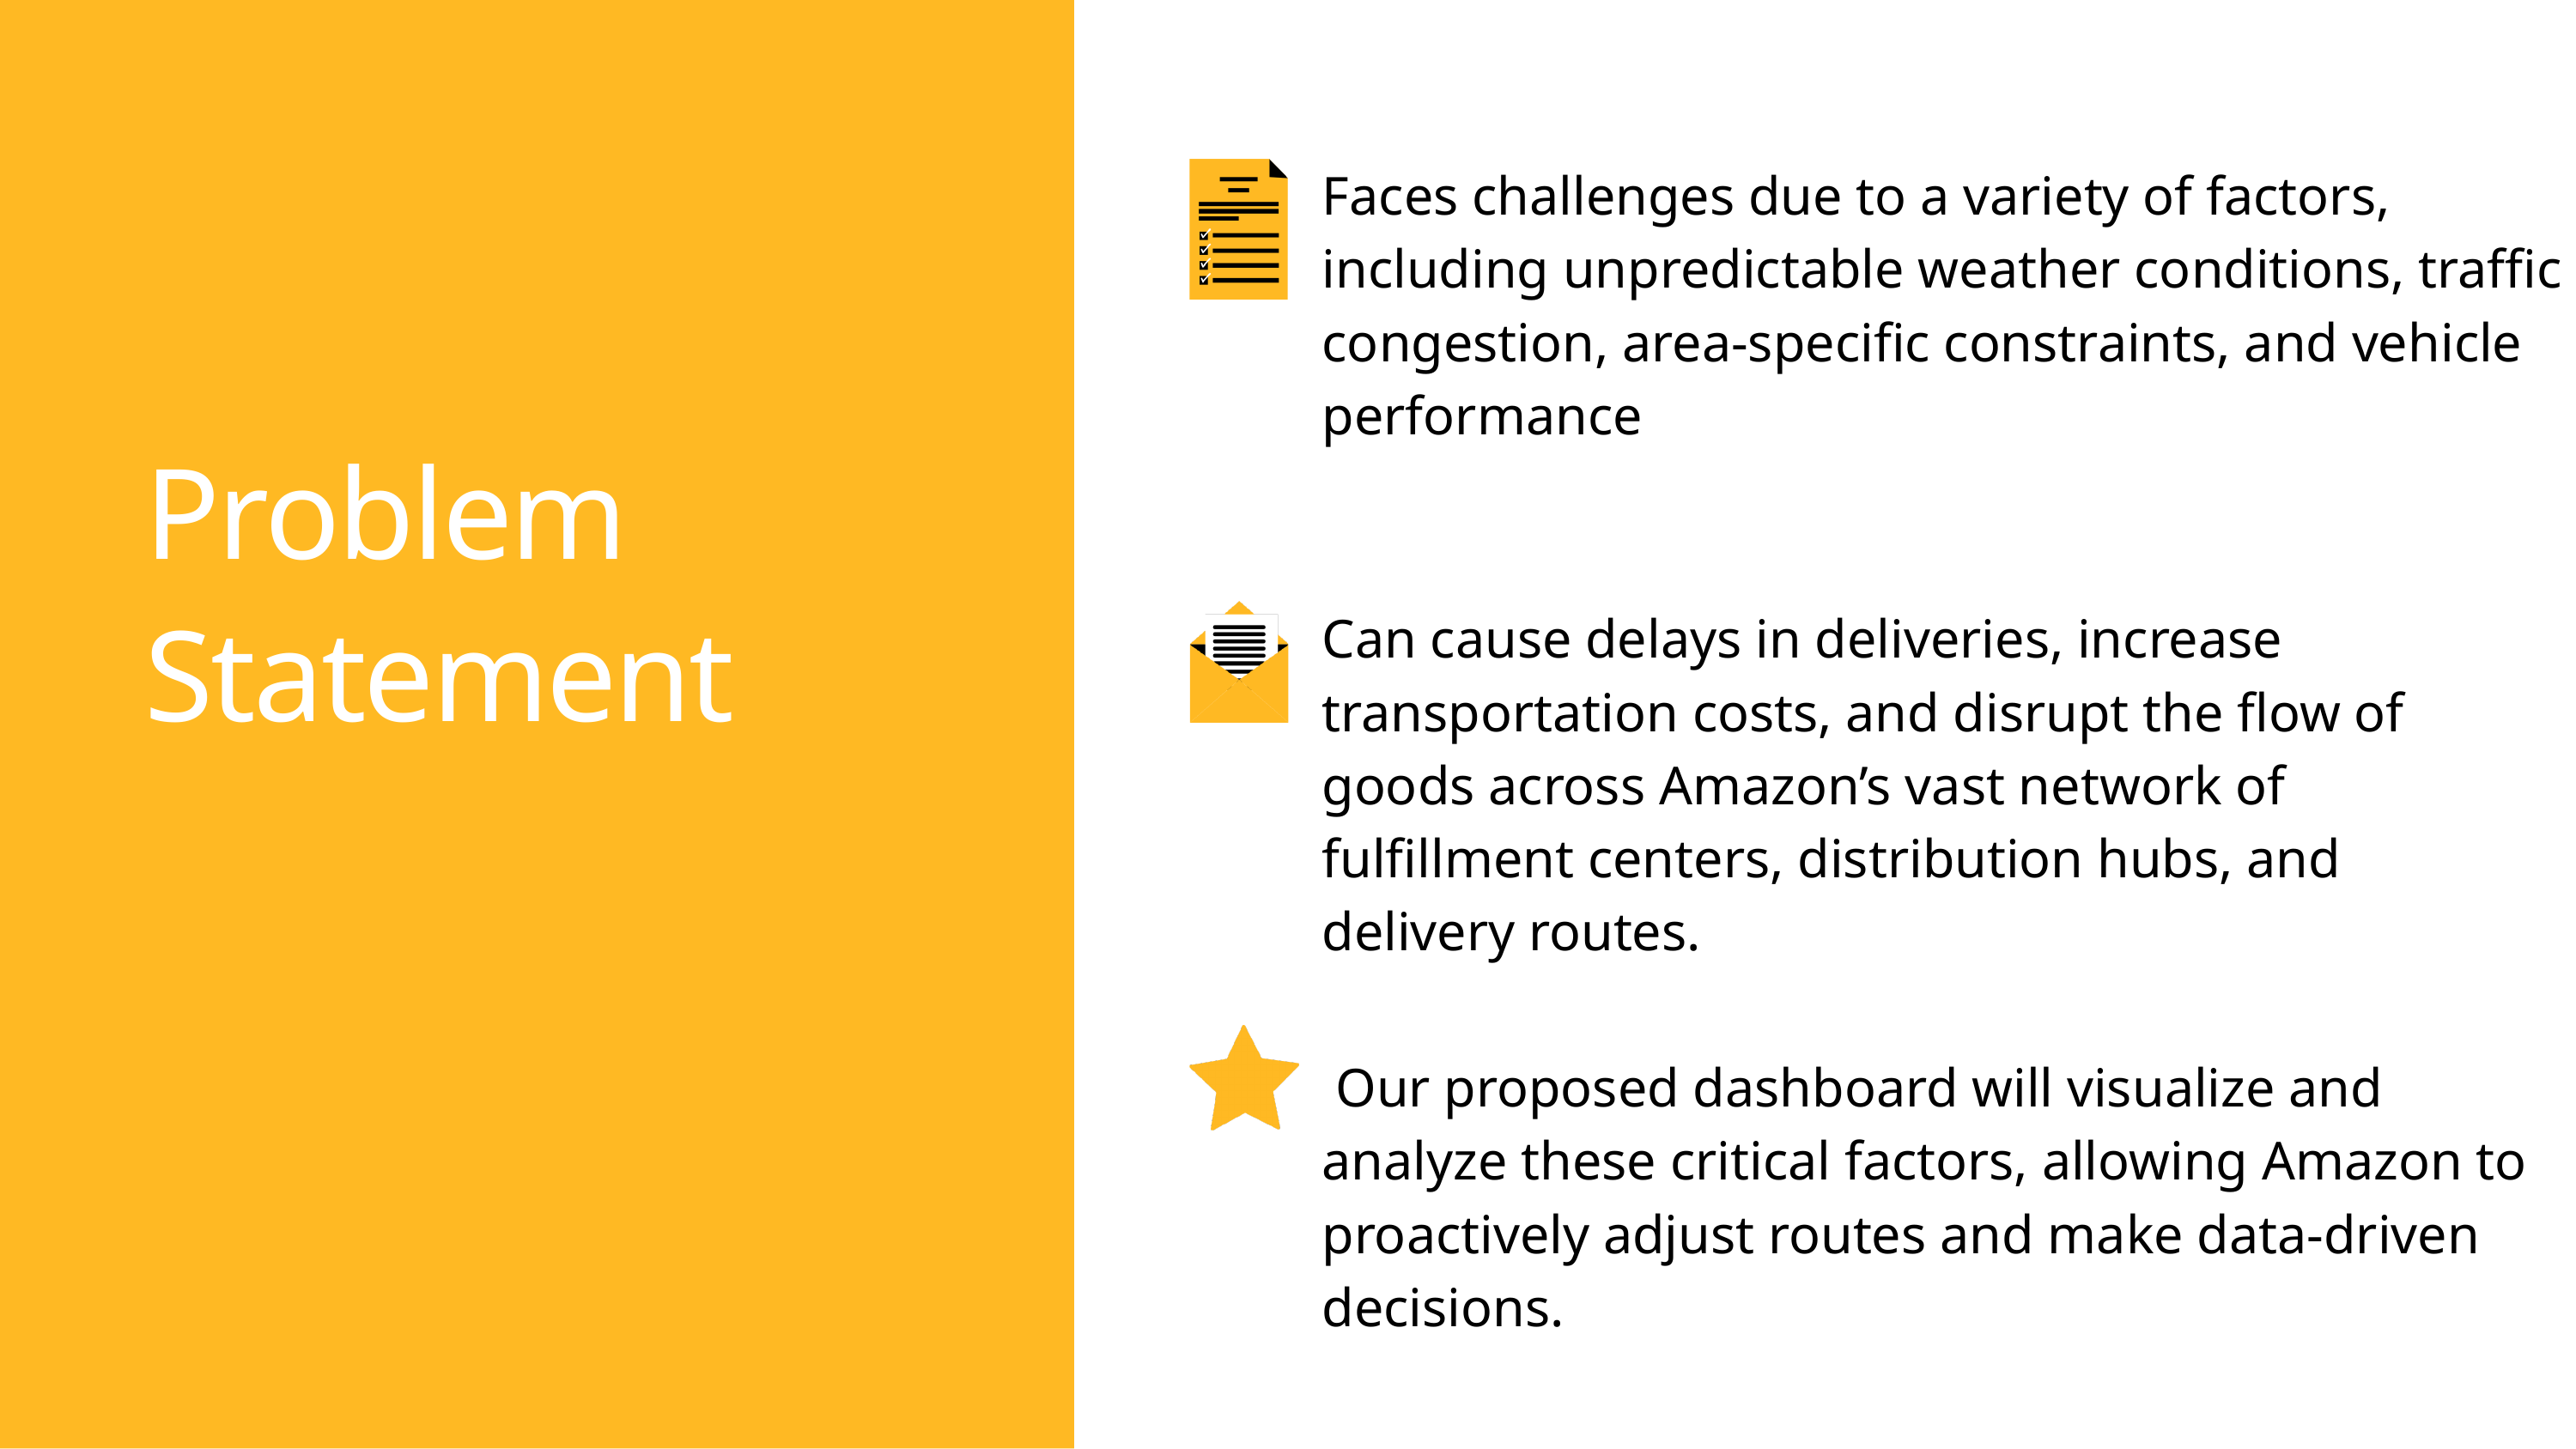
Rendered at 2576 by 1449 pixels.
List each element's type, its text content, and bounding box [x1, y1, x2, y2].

text_box Problem Statement [144, 421, 890, 747]
text_box Faces challenges due to a variety of factors, including unpredictable weather conditions, traffic congestion, area-specific constraints, and vehicle performance [1321, 152, 2576, 446]
text_box [0, 0, 1074, 1449]
text_box [1189, 159, 1289, 300]
text_box [1189, 601, 1289, 723]
text_box Can cause delays in deliveries, increase transportation costs, and disrupt the flow of goods across Amazon’s vast network of fulfillment centers, distribution hubs, and delivery routes. [1321, 522, 2540, 971]
text_box [1189, 1025, 1299, 1131]
text_box Our proposed dashboard will visualize and analyze these critical factors, allowing Amazon to proactively adjust routes and make data-driven decisions. [1321, 971, 2540, 1410]
